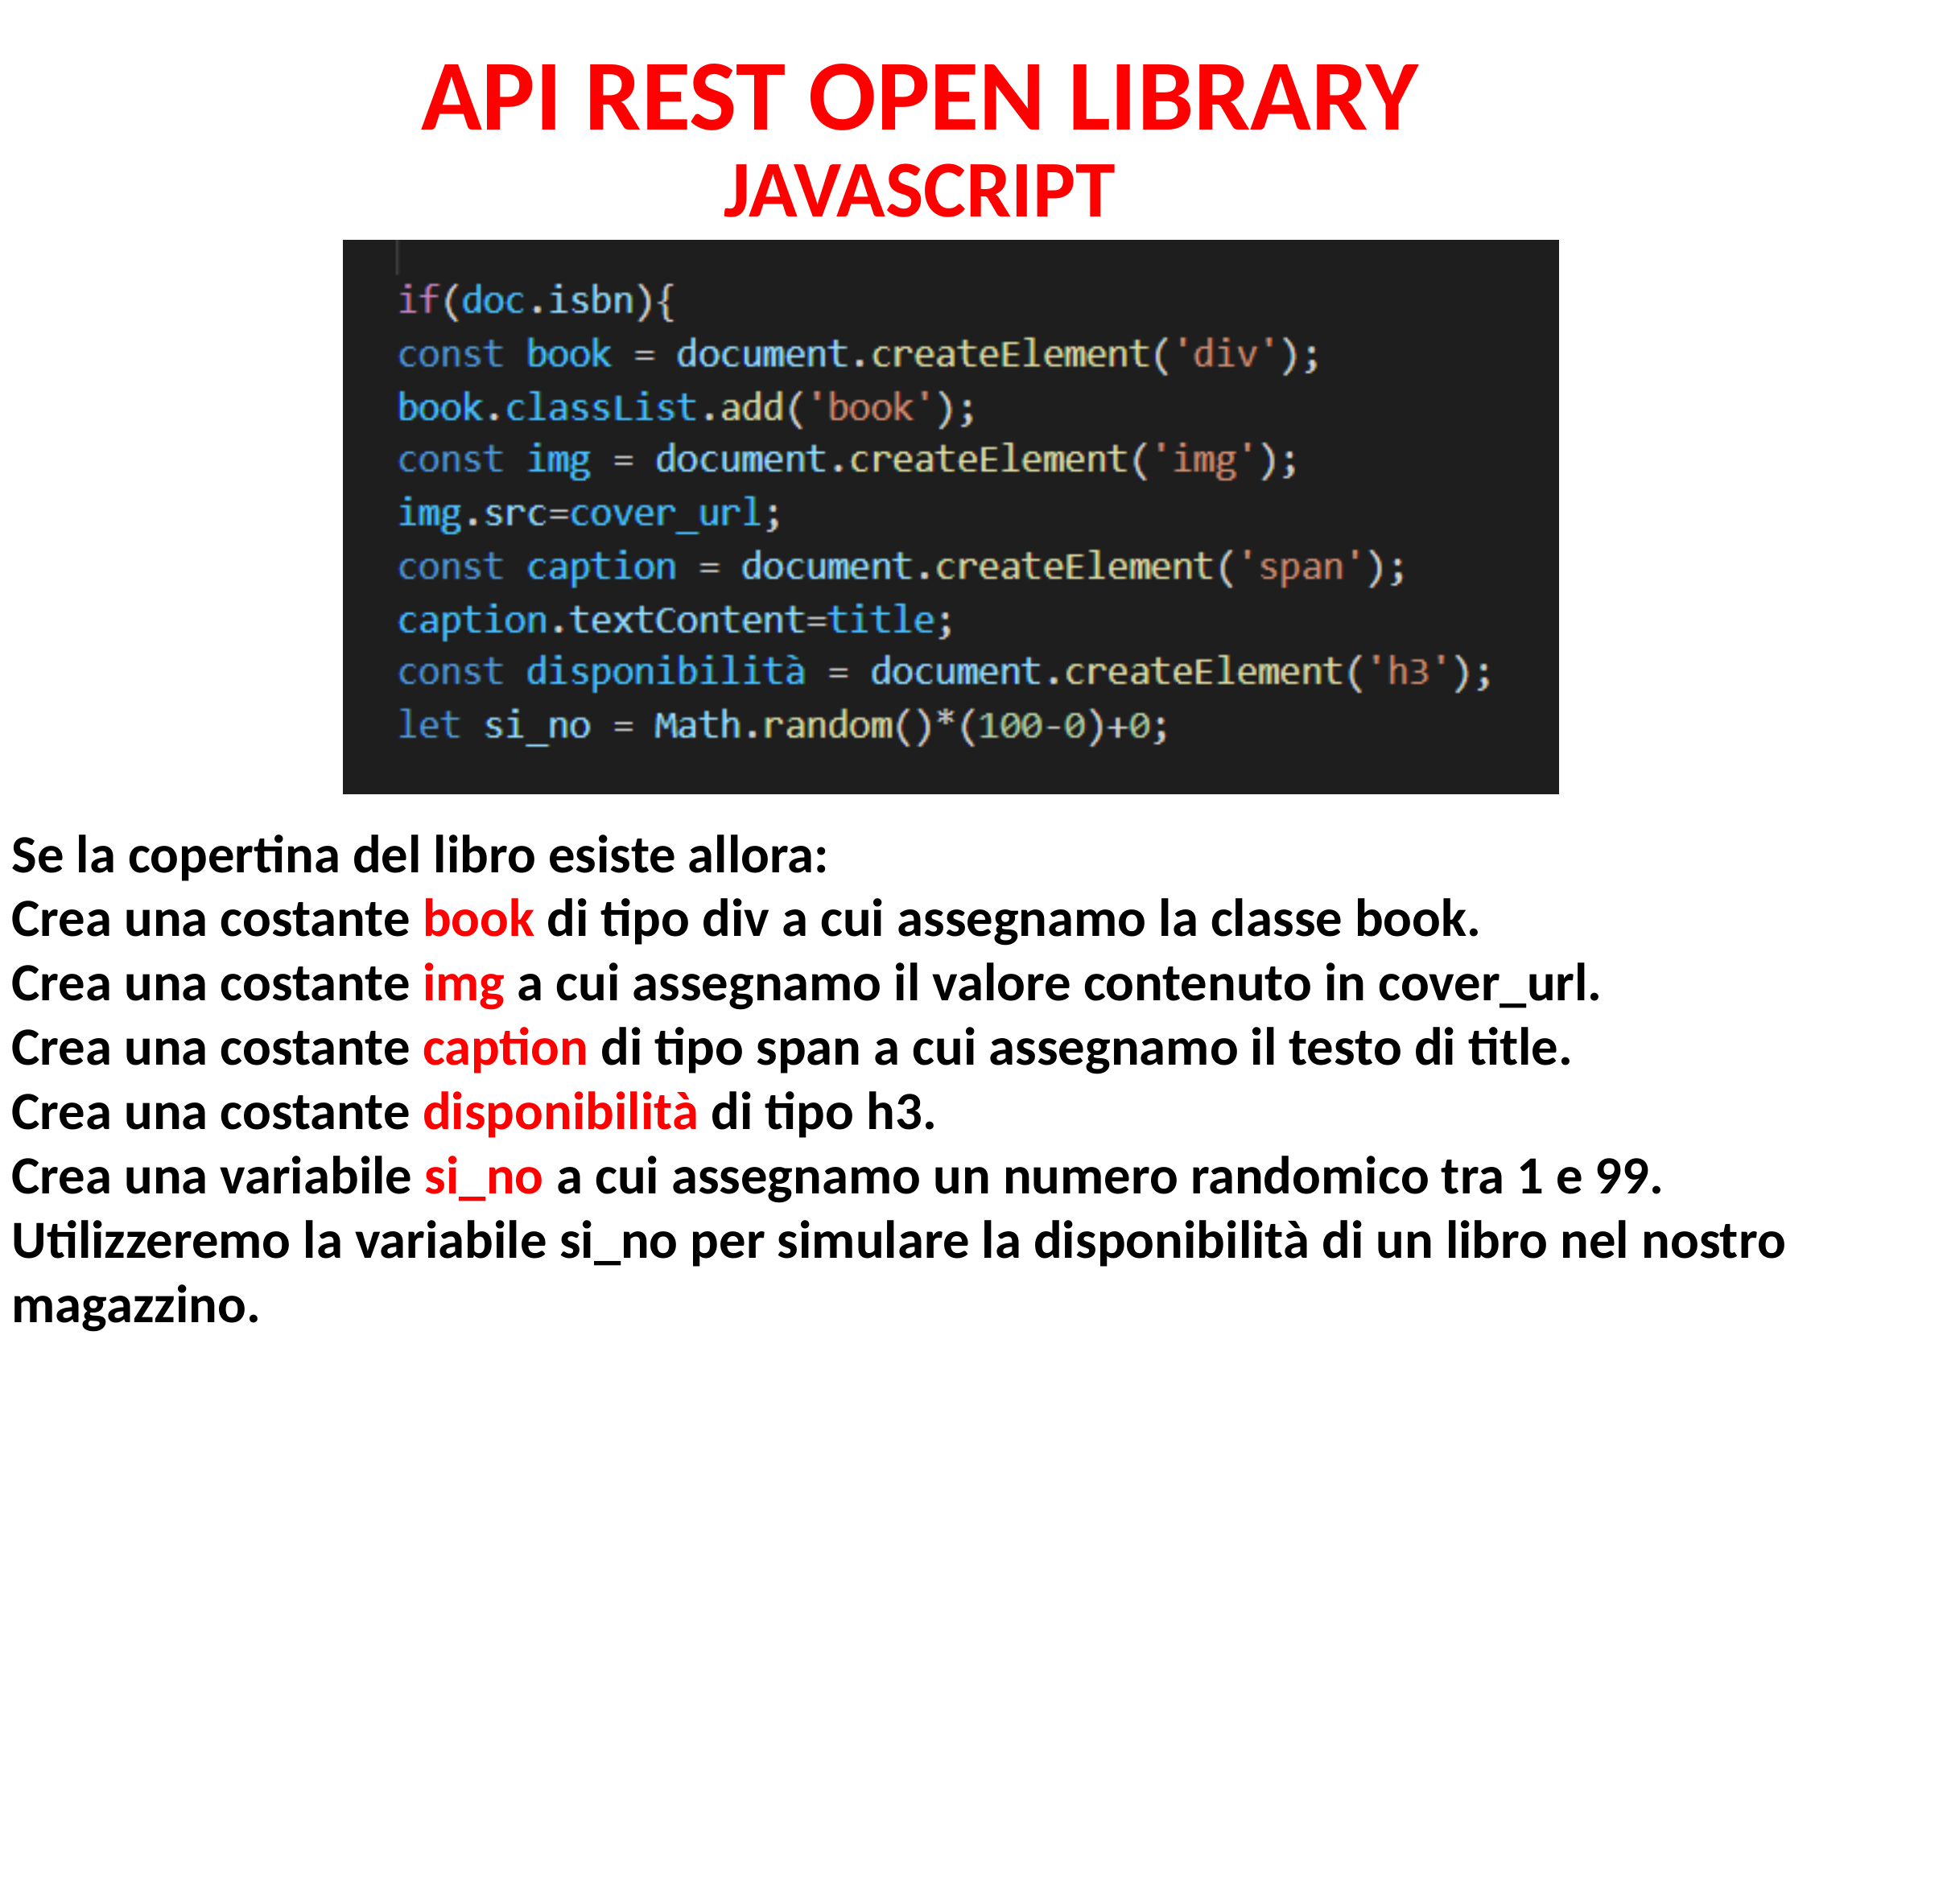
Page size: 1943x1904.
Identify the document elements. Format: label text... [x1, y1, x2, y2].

text_box API REST OPEN LIBRARY [109, 23, 1730, 130]
picture [343, 240, 1559, 794]
text_box JAVASCRIPT [109, 130, 1730, 239]
text_box Se la copertina del libro esiste allora: Crea una costante book di tipo div a cui assegnamo la classe book. Crea una costante img a cui assegnamo il valore contenuto in cover_url. Crea una costante caption di tipo span a cui assegnamo il testo di title. Crea una costante disponibilità di tipo h3. Crea una variabile si_no a cui assegnamo un numero randomico tra 1 e 99. Utilizzeremo la variabile si_no per simulare la disponibilità di un libro nel nostro magazzino. [0, 813, 1943, 1340]
